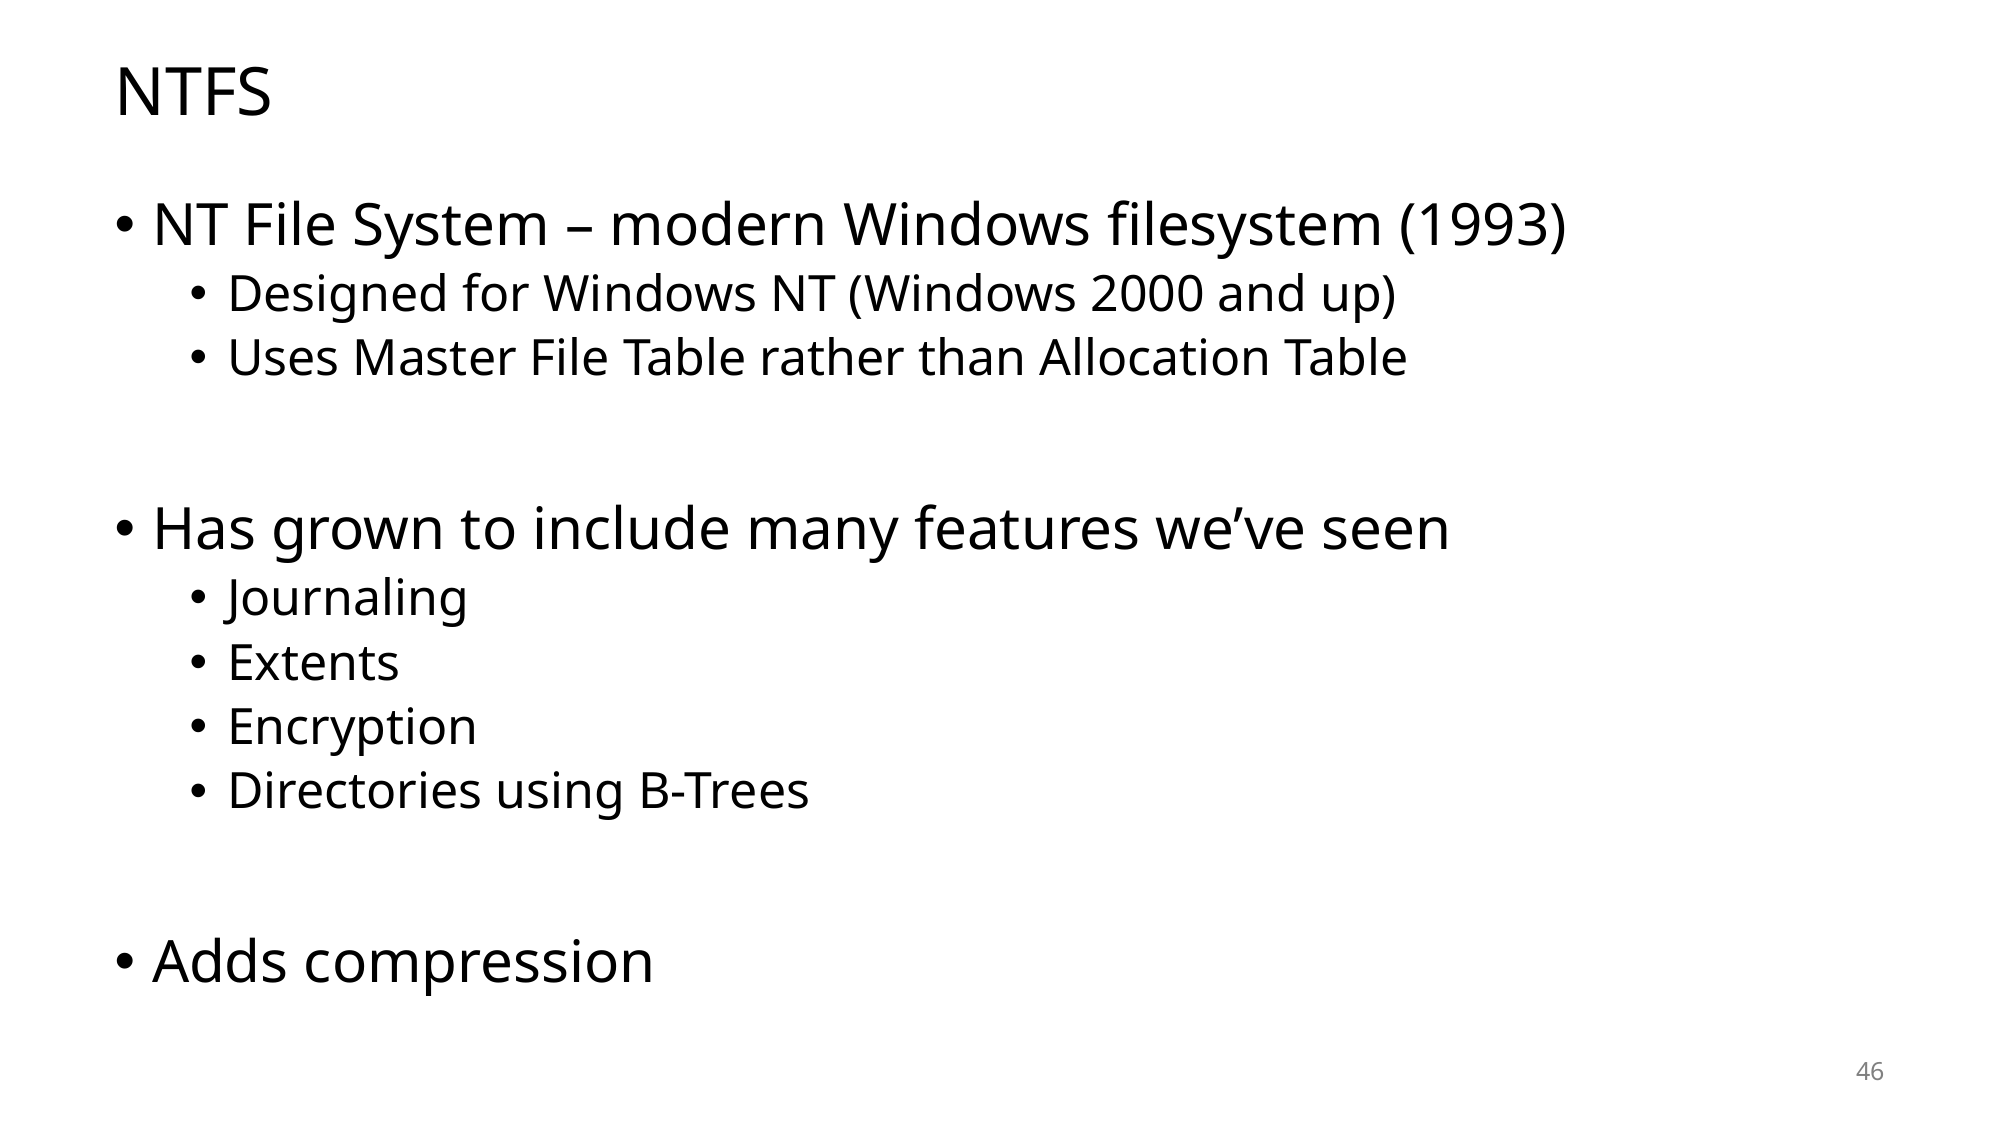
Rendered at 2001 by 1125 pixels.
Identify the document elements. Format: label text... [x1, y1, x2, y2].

slide_number 46 [1749, 1042, 1900, 1103]
title NTFS [99, 37, 1900, 150]
list NT File System – modern Windows filesystem (1993) Designed for Windows NT (Windows 2000 and up) Uses Master File Table rather than Allocation Table Has grown to include many features we’ve seen Journaling Extents Encryption Directories using B-Trees Adds compression [99, 187, 1900, 1013]
